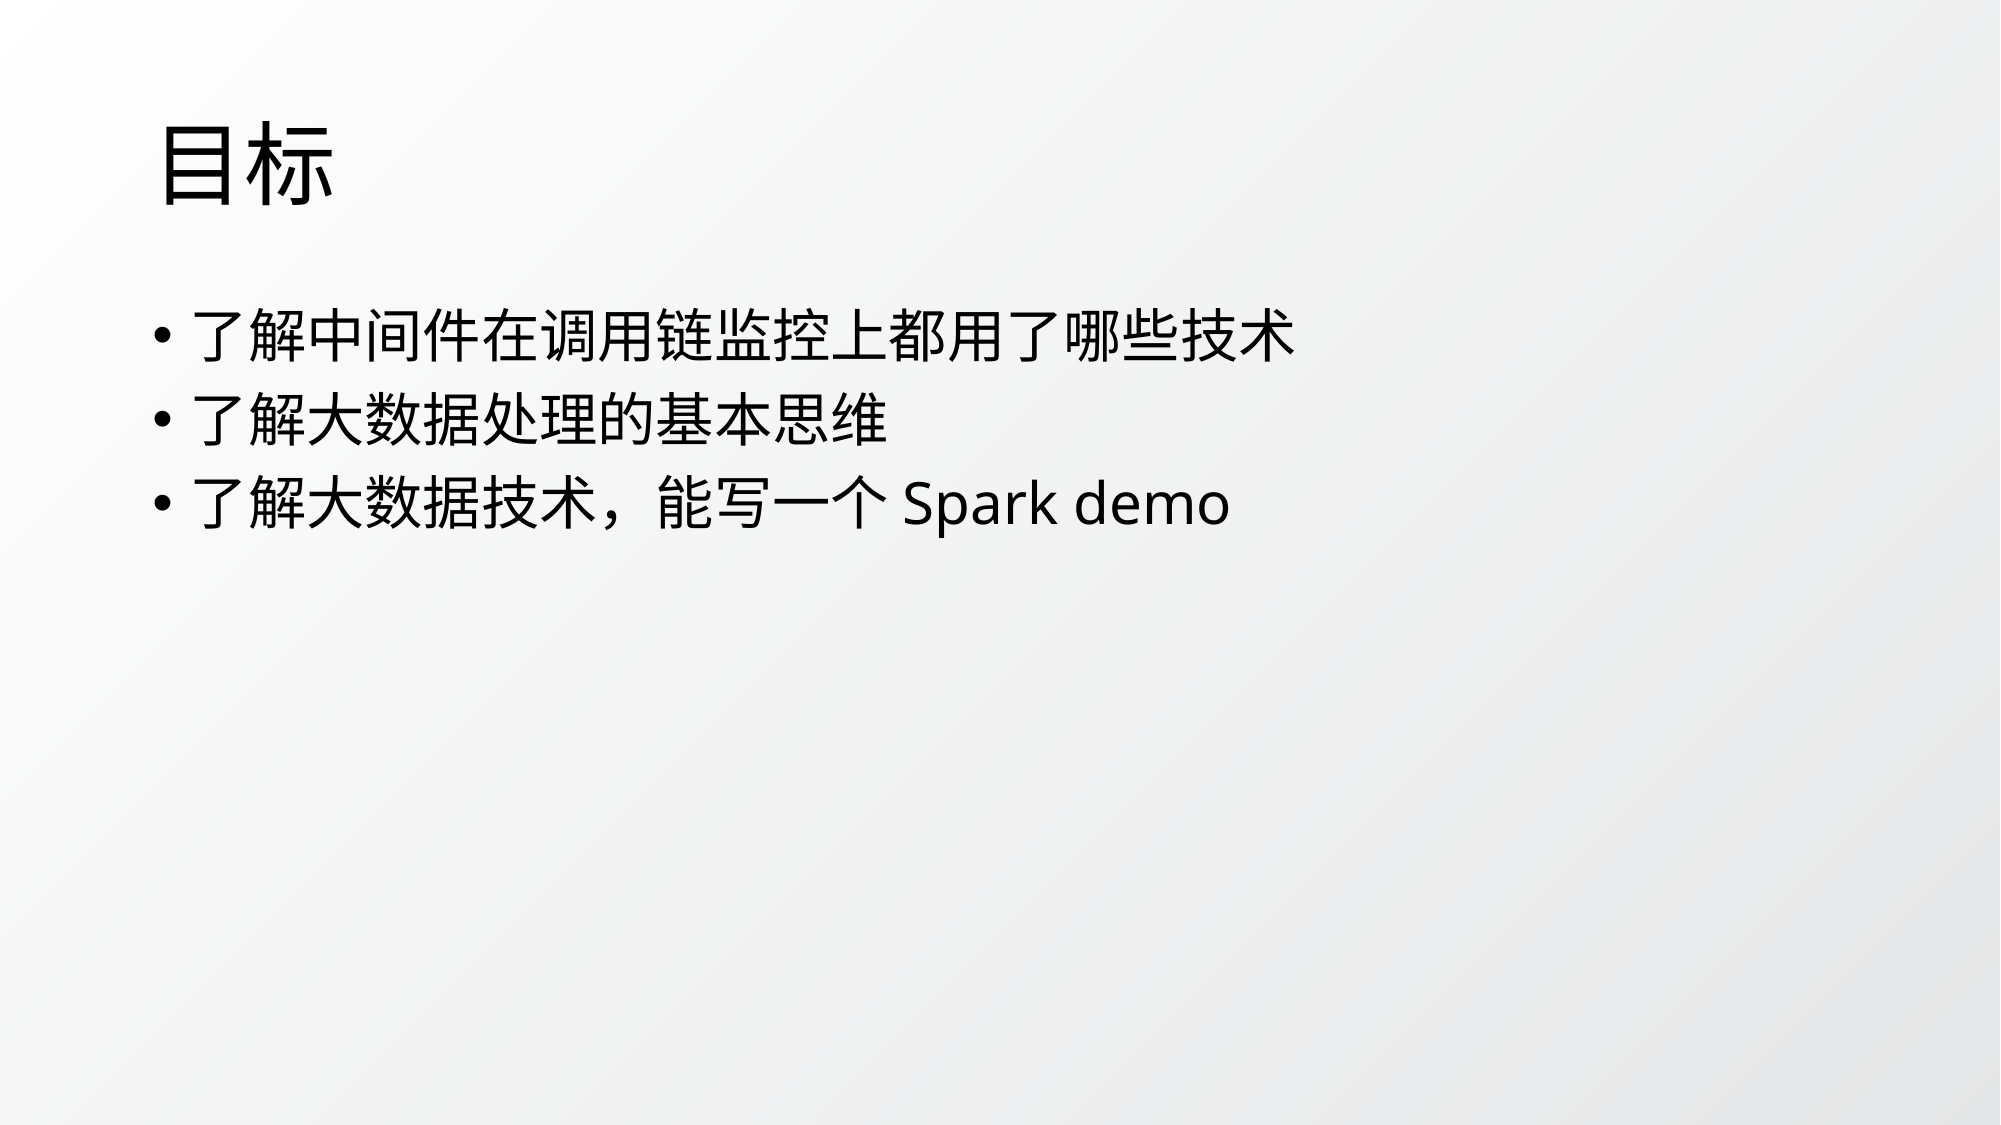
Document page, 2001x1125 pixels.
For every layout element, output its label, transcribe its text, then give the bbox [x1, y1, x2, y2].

title 目标 [137, 59, 1863, 278]
list 了解中间件在调用链监控上都用了哪些技术 了解大数据处理的基本思维 了解大数据技术，能写一个Spark demo [137, 299, 1863, 1014]
